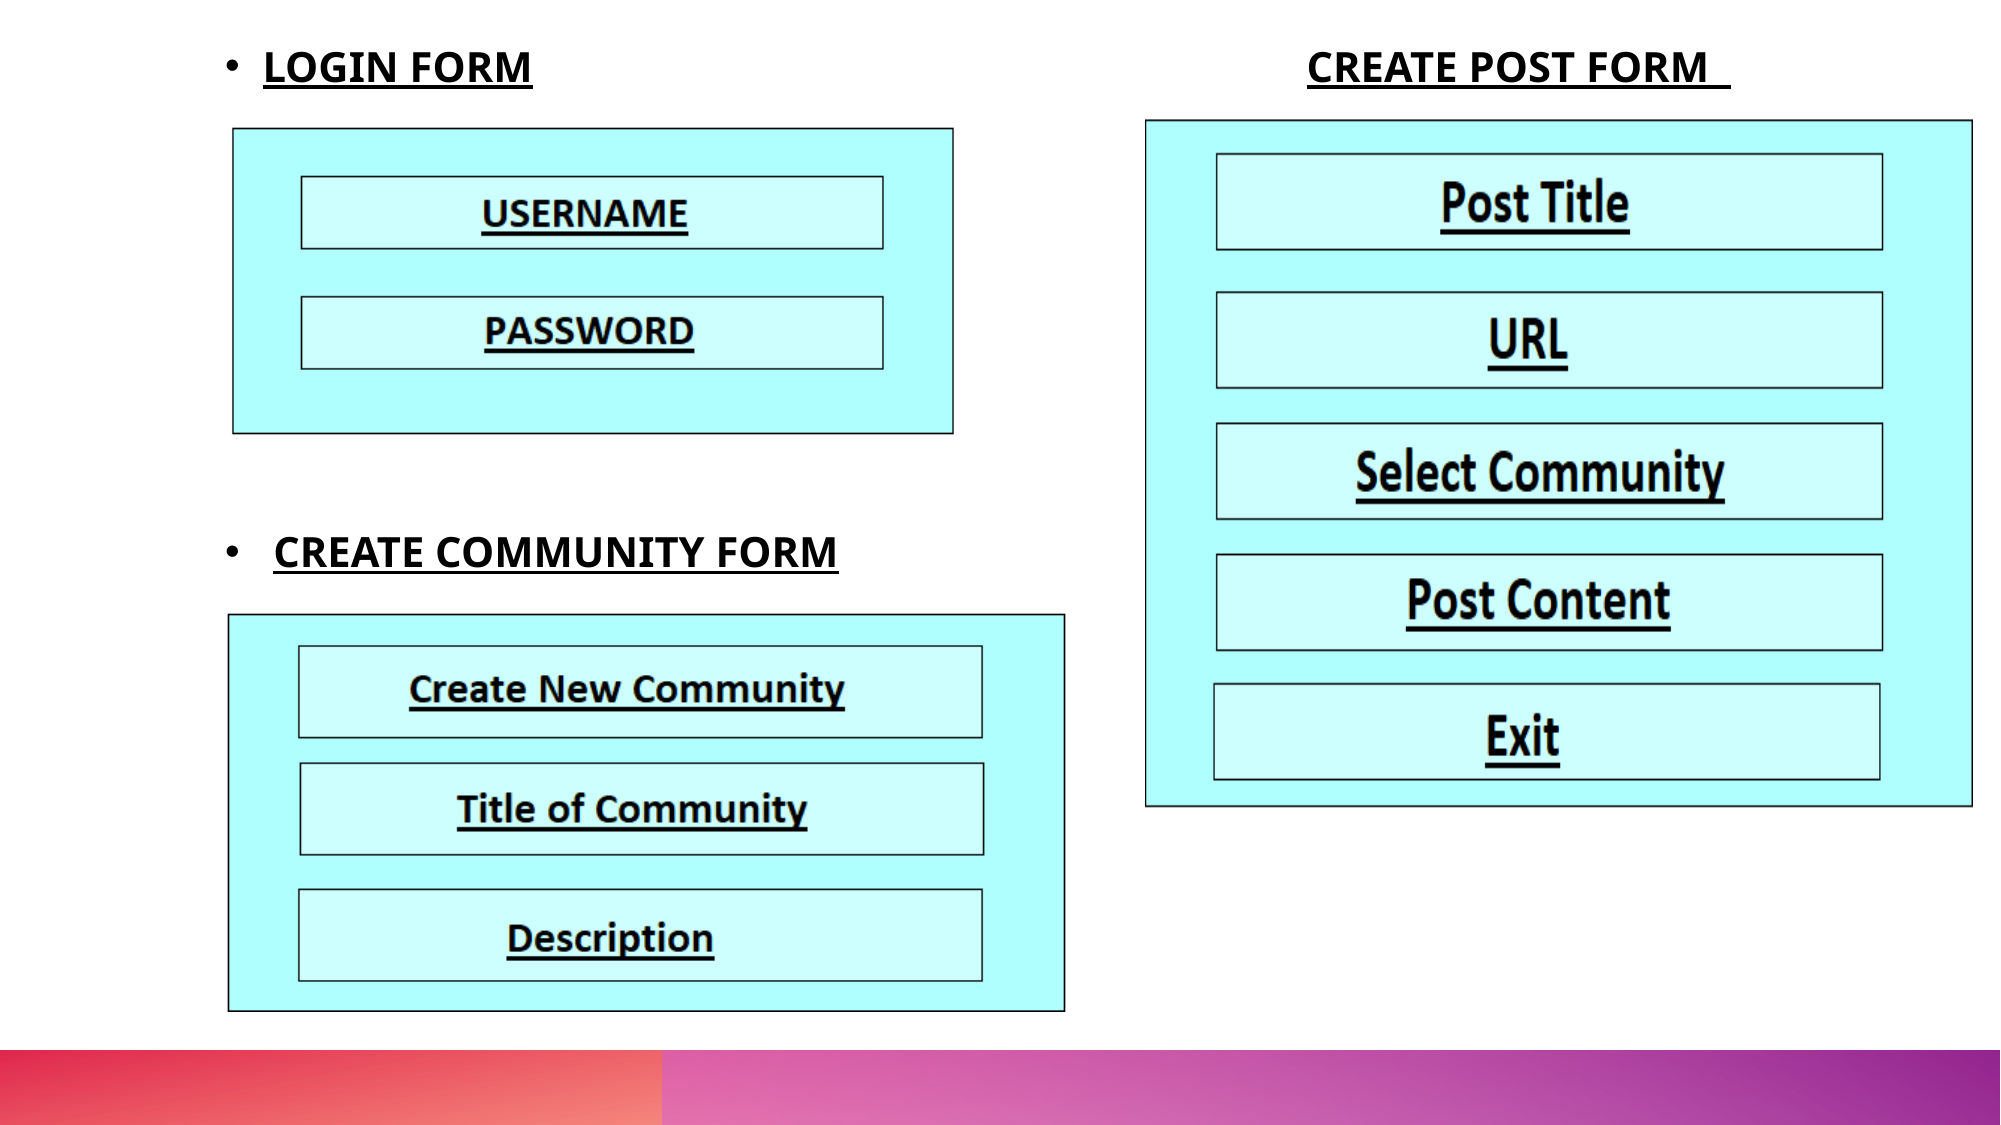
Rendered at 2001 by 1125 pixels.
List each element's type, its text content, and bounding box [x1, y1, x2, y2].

list LOGIN FORM CREATE POST FORM CREATE COMMUNITY FORM [225, 30, 1905, 996]
picture [225, 125, 957, 436]
picture [1145, 118, 1973, 812]
picture [225, 611, 1067, 1012]
